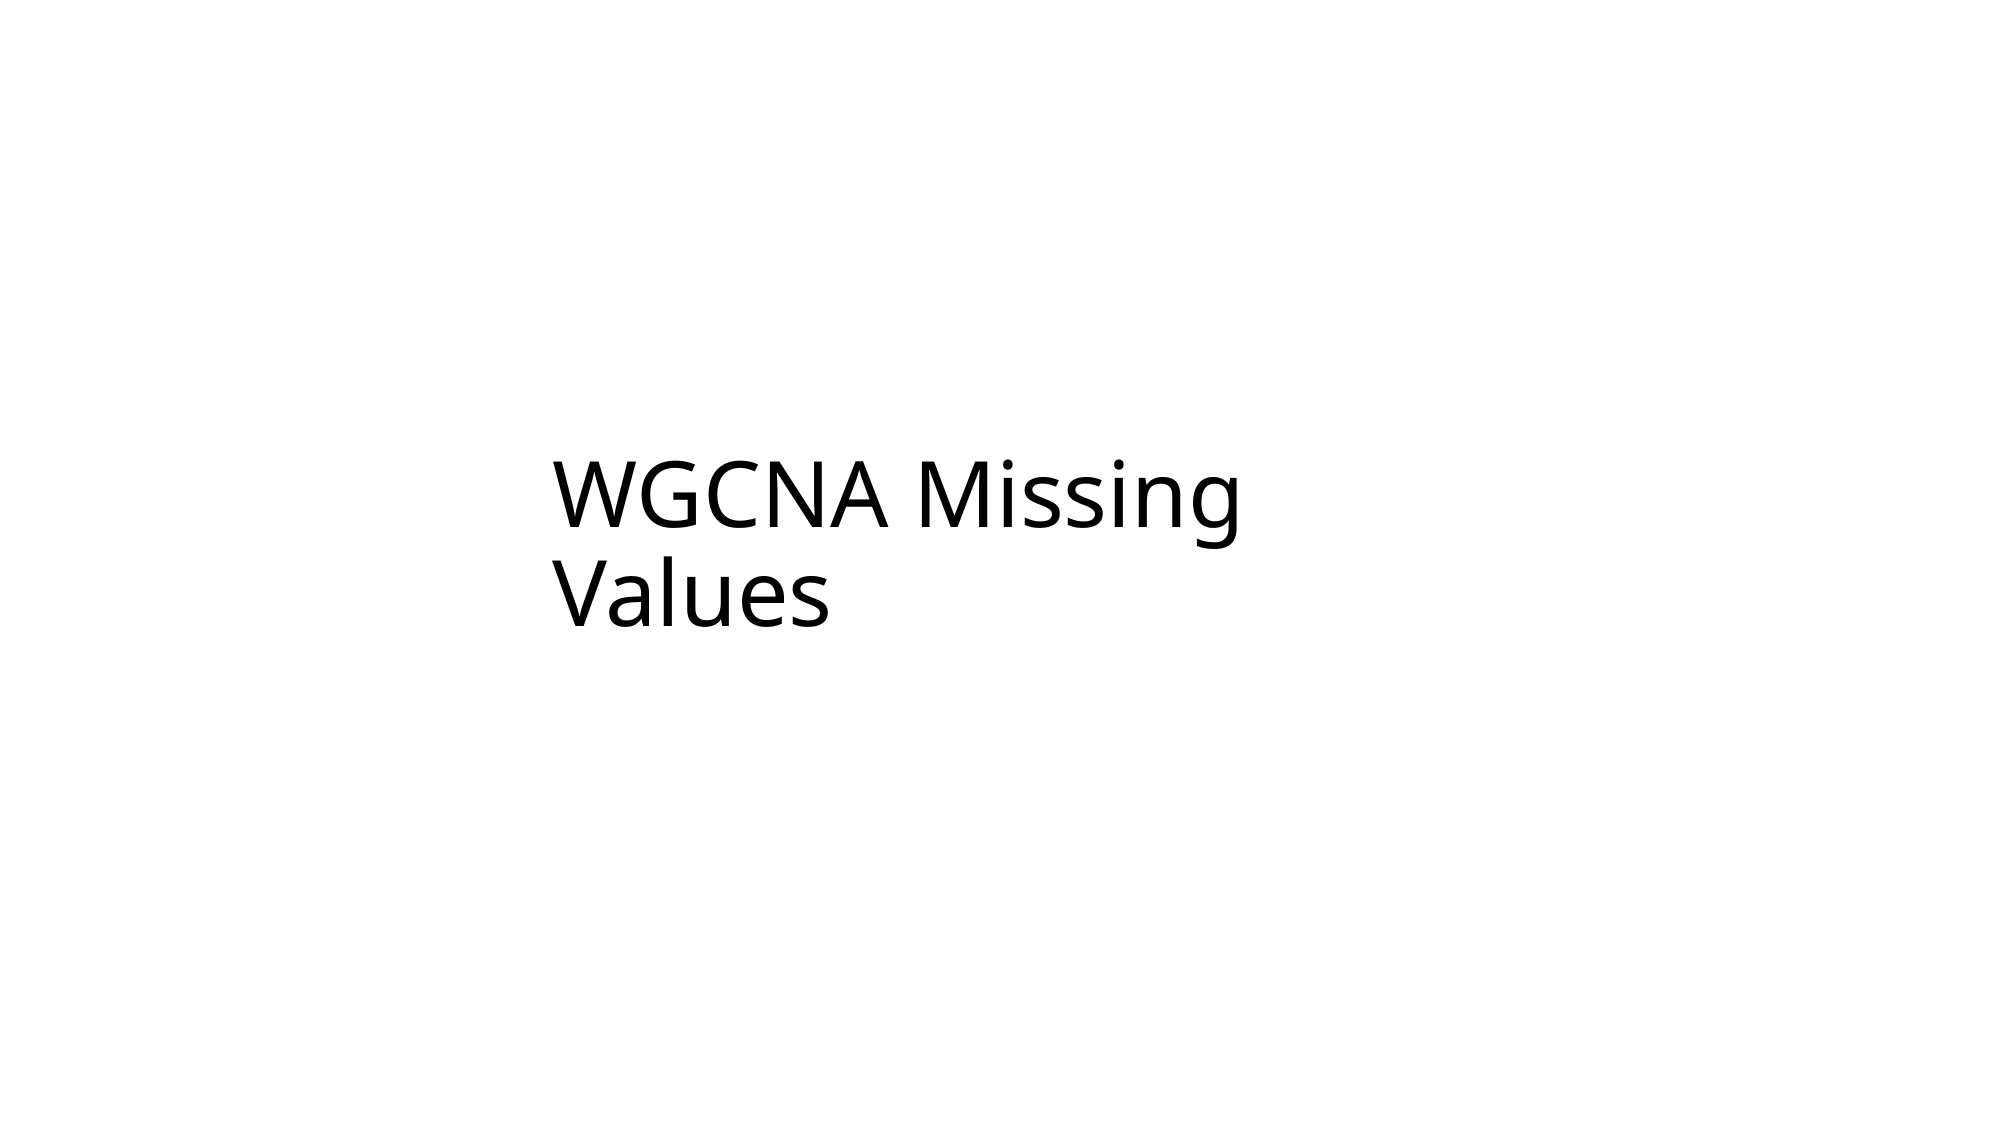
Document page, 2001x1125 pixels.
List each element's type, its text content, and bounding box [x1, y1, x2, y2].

title WGCNA Missing Values [537, 438, 1463, 657]
